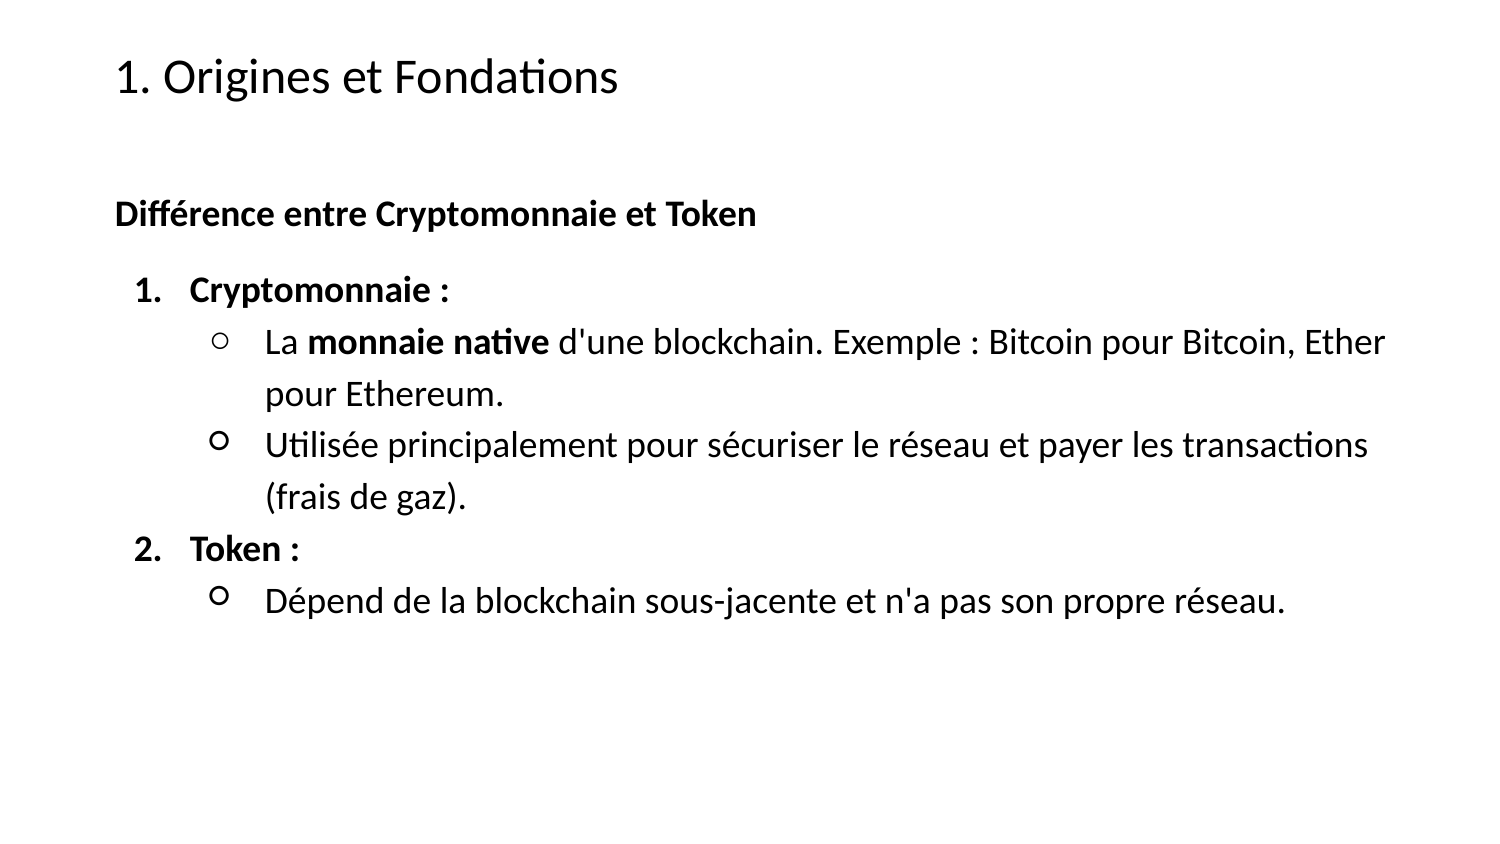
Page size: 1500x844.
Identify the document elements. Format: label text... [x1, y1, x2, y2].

text_box 1. Origines et Fondations [103, 44, 1397, 117]
text_box Différence entre Cryptomonnaie et Token Cryptomonnaie : La monnaie native d'une blockchain. Exemple : Bitcoin pour Bitcoin, Ether pour Ethereum. Utilisée principalement pour sécuriser le réseau et payer les transactions (frais de gaz). Token : Dépend de la blockchain sous-jacente et n'a pas son propre réseau. [103, 176, 1399, 627]
